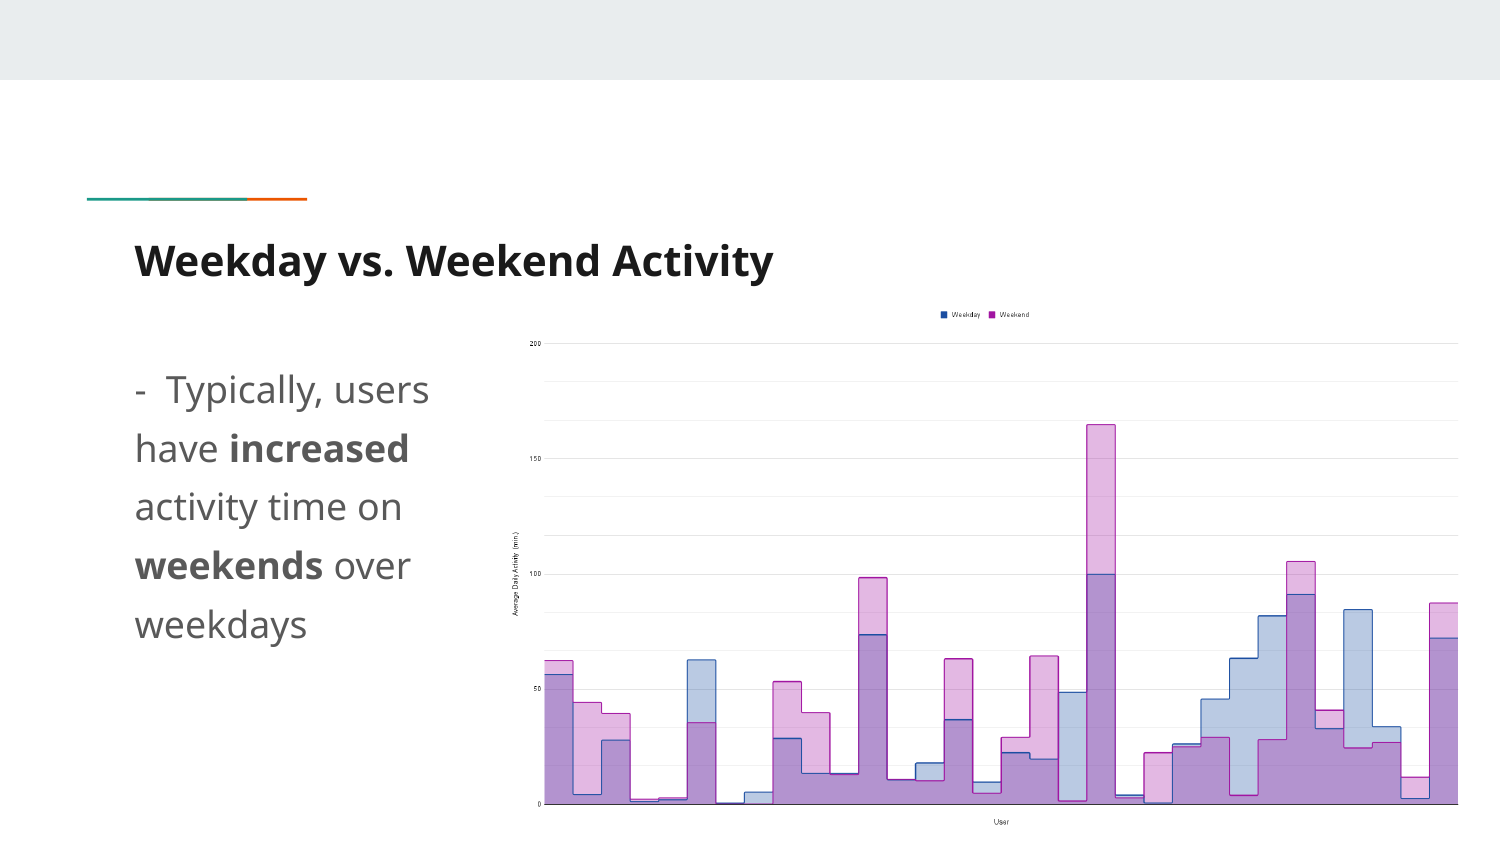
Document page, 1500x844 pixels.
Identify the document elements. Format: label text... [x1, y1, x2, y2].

title Weekday vs. Weekend Activity [119, 216, 1381, 305]
list - Typically, users have increased activity time on weekends over weekdays [119, 341, 496, 831]
picture [502, 303, 1489, 832]
